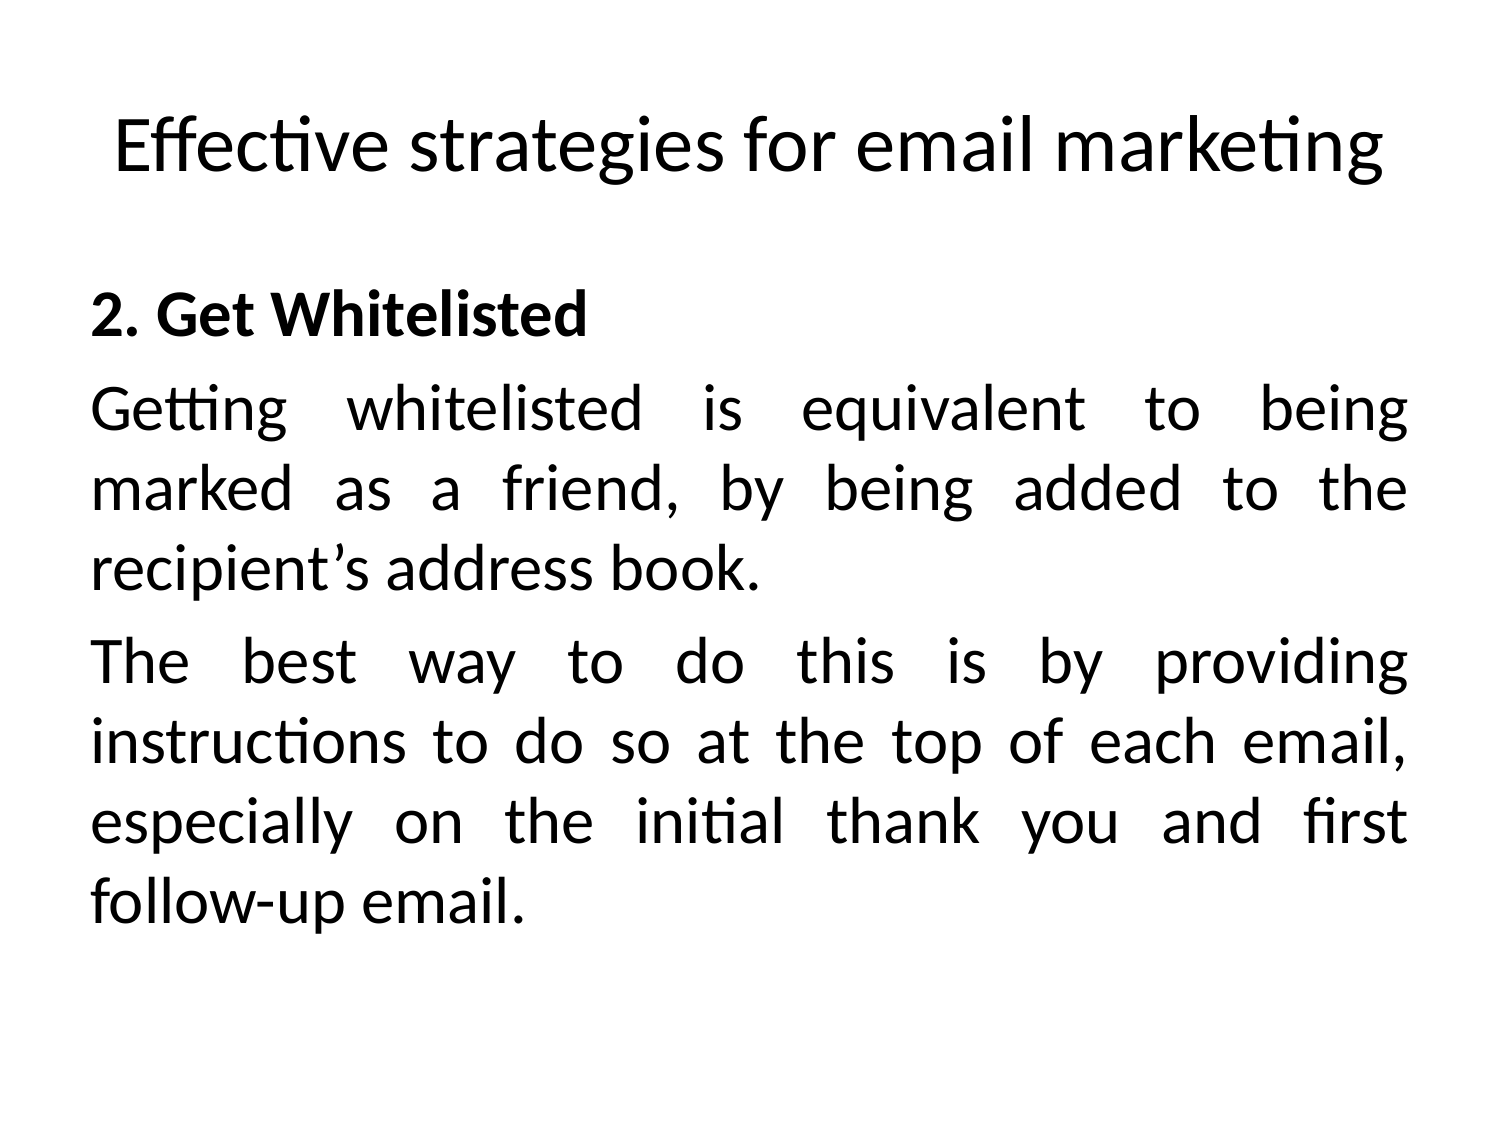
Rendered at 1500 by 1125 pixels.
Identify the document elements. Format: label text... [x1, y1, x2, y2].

list 2. Get Whitelisted Getting whitelisted is equivalent to being marked as a friend, by being added to the recipient’s address book. The best way to do this is by providing instructions to do so at the top of each email, especially on the initial thank you and first follow-up email. [75, 262, 1425, 1005]
title Effective strategies for email marketing [75, 45, 1425, 233]
